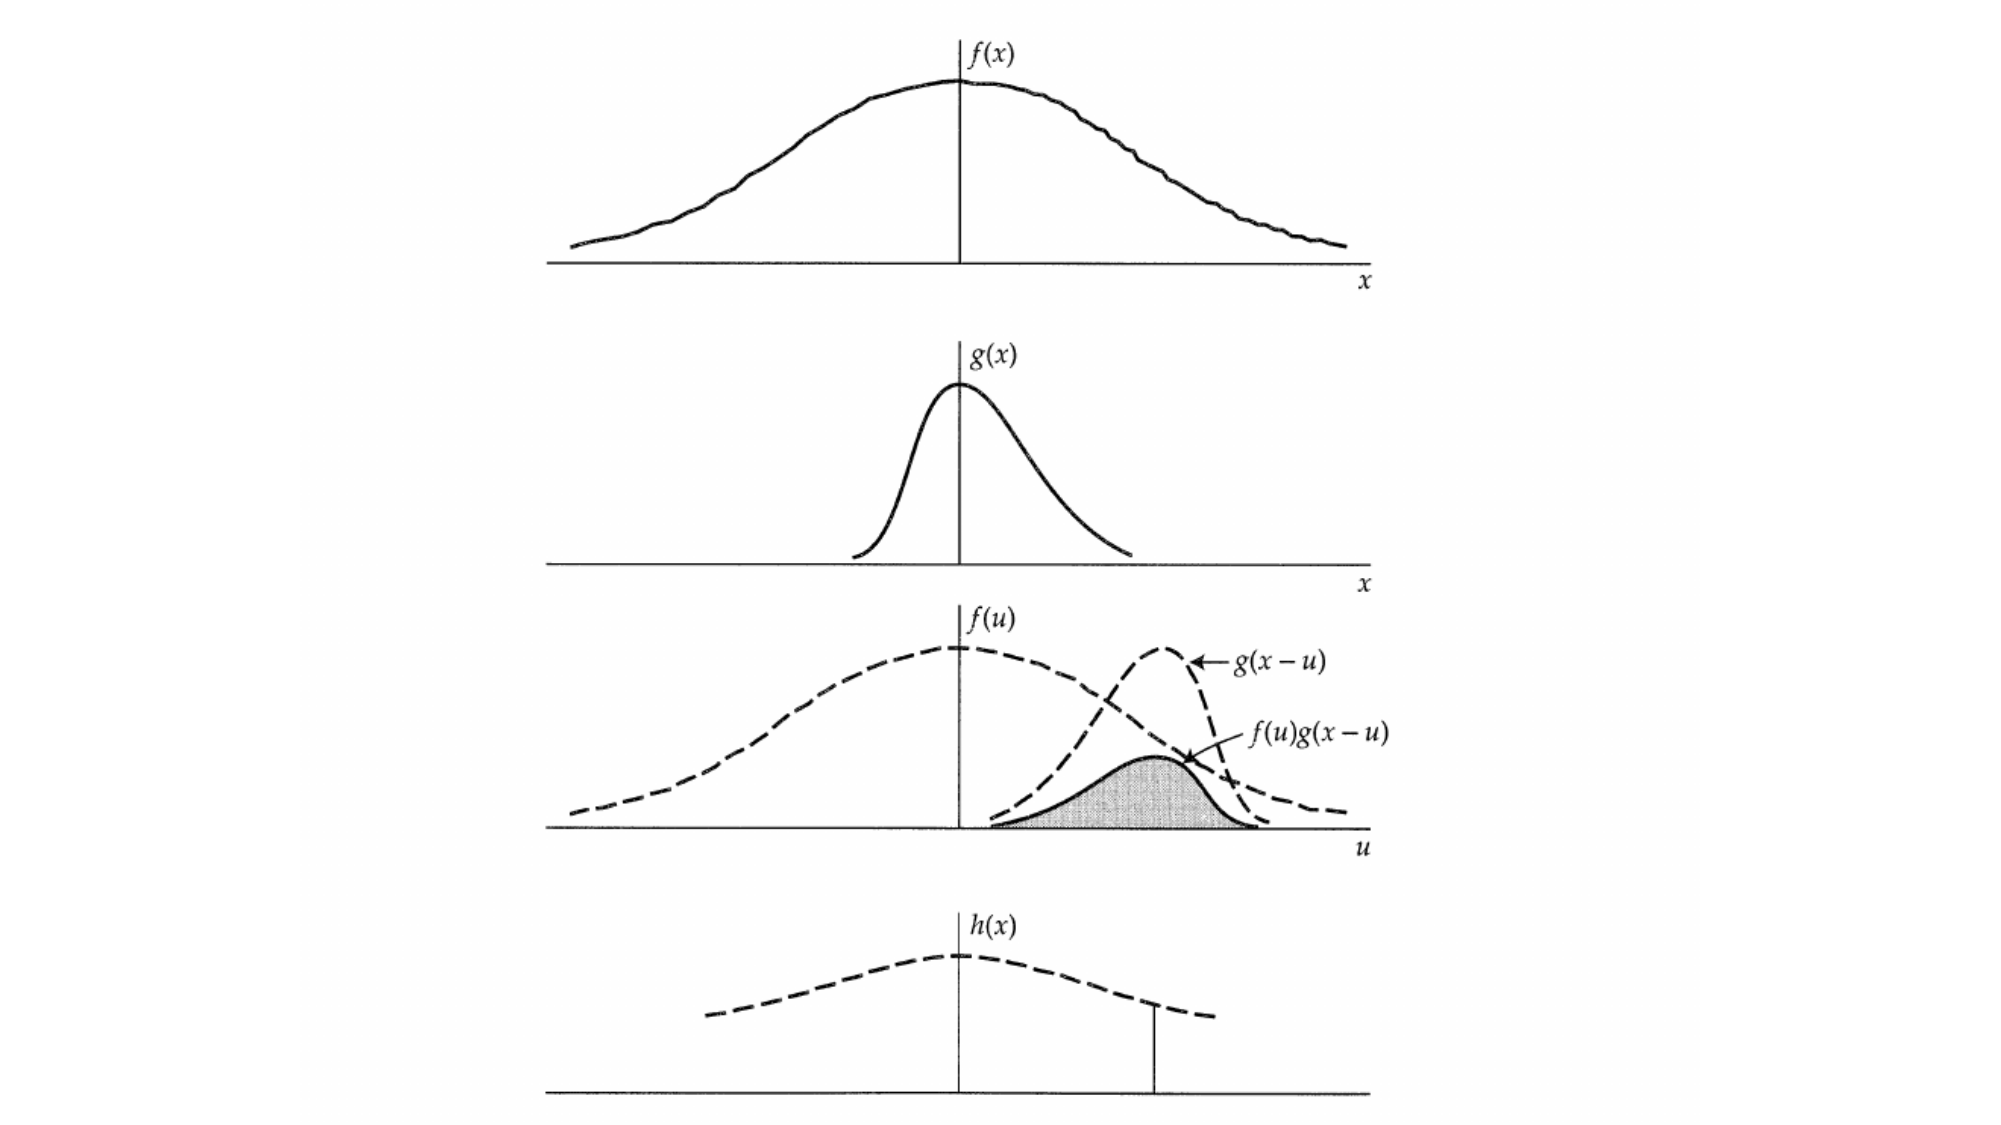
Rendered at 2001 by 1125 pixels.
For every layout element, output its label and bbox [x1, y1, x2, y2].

picture [300, 0, 1700, 1125]
